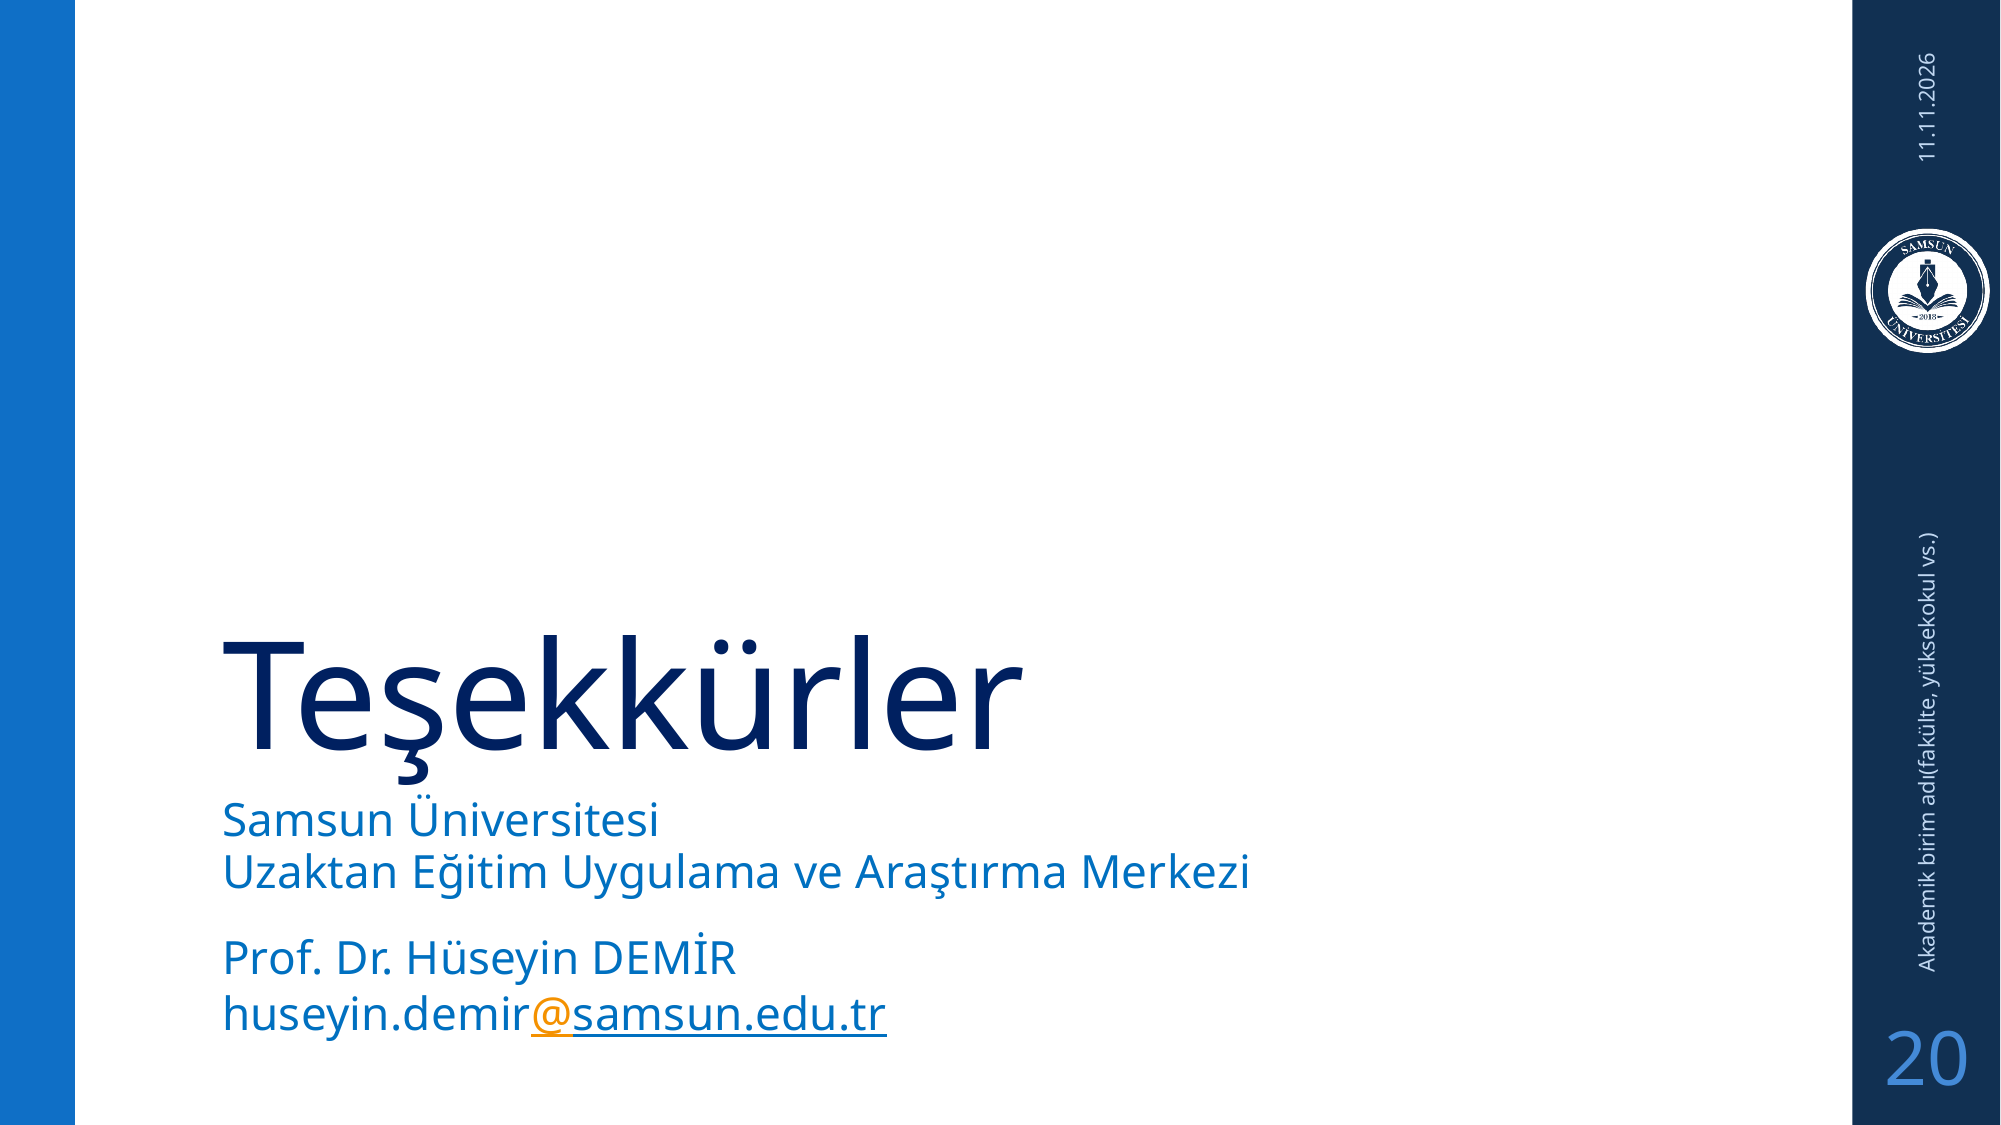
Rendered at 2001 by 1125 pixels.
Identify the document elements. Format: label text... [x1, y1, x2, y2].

title Teşekkürler [206, 124, 1752, 787]
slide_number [1897, 37, 1958, 220]
picture [1861, 224, 1994, 357]
list Samsun Üniversitesi Uzaktan Eğitim Uygulama ve Araştırma Merkezi Prof. Dr. Hüseyin DEMİR huseyin.demir@samsun.edu.tr [206, 787, 1752, 1065]
footer Akademik birim adı(fakülte, yüksekokul vs.) [1897, 400, 1958, 988]
slide_number 20 [1852, 1012, 2000, 1110]
